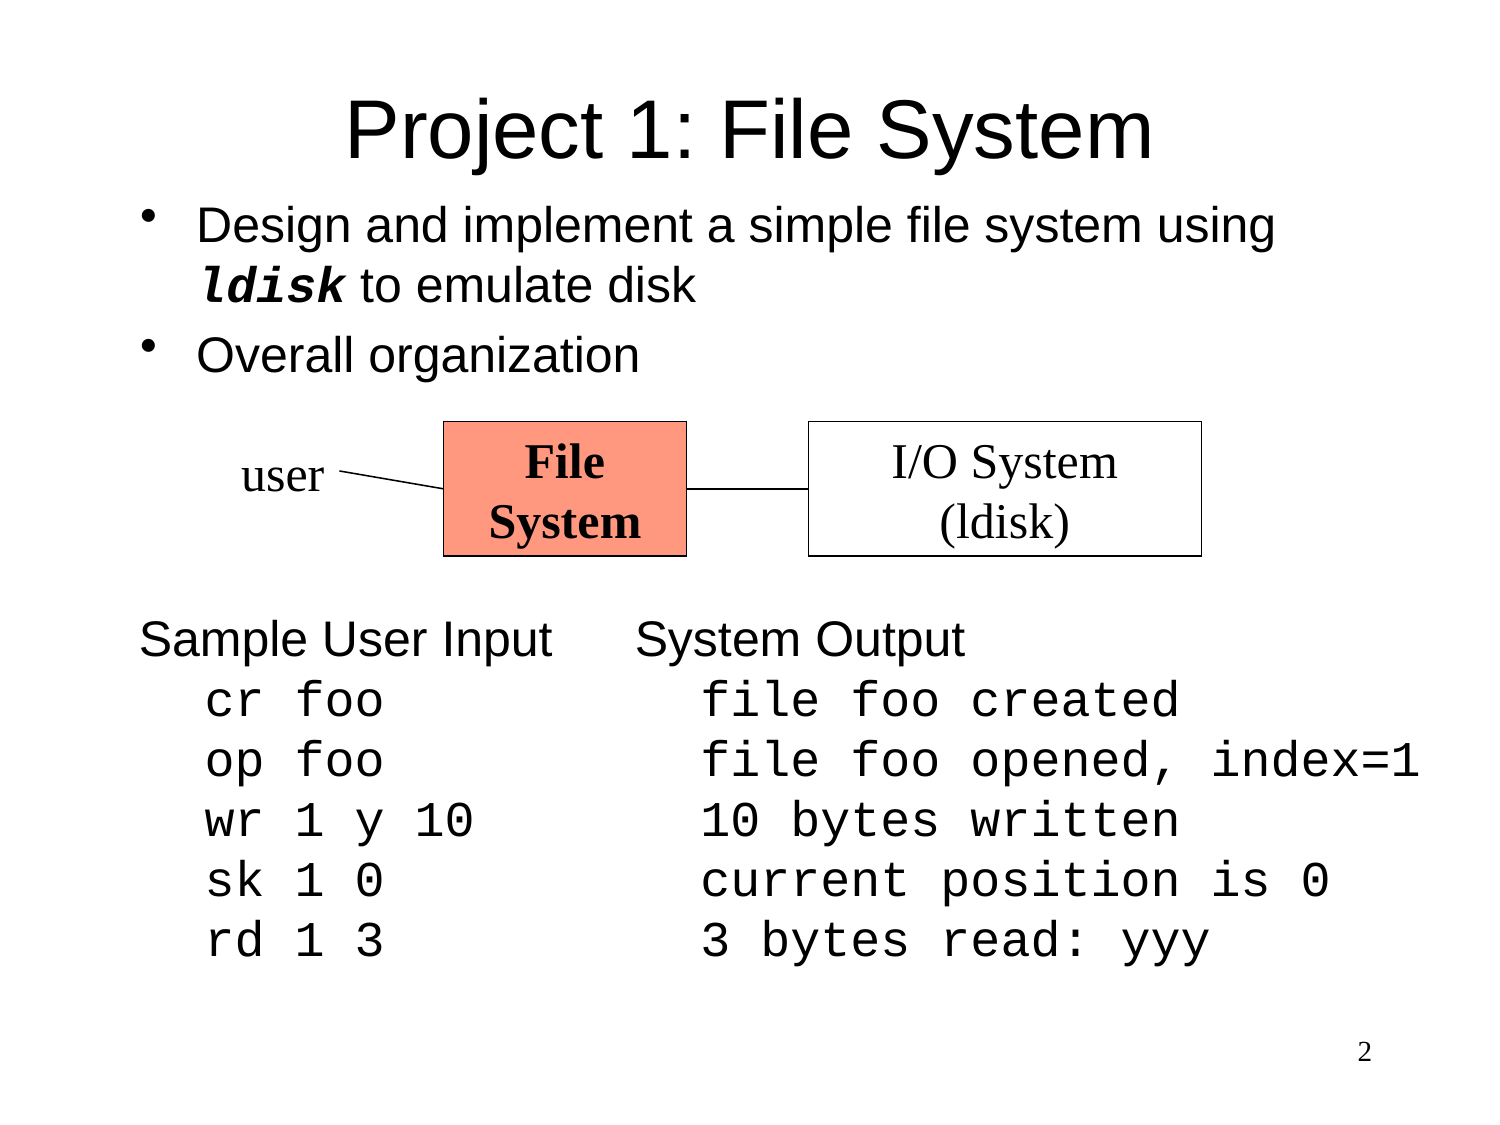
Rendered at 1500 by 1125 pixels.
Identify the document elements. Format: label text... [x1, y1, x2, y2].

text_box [218, 420, 1202, 558]
title Project 1: File System [112, 62, 1388, 188]
slide_number 2 [1074, 1035, 1388, 1101]
list Design and implement a simple file system using ldisk to emulate disk Overall organization [125, 184, 1400, 398]
text_box Sample User Input cr foo op foo wr 1 y 10 sk 1 0 rd 1 3 [123, 598, 656, 1060]
text_box System Output file foo created file foo opened, index=1 10 bytes written current position is 0 3 bytes read: yyy [620, 598, 1492, 1035]
